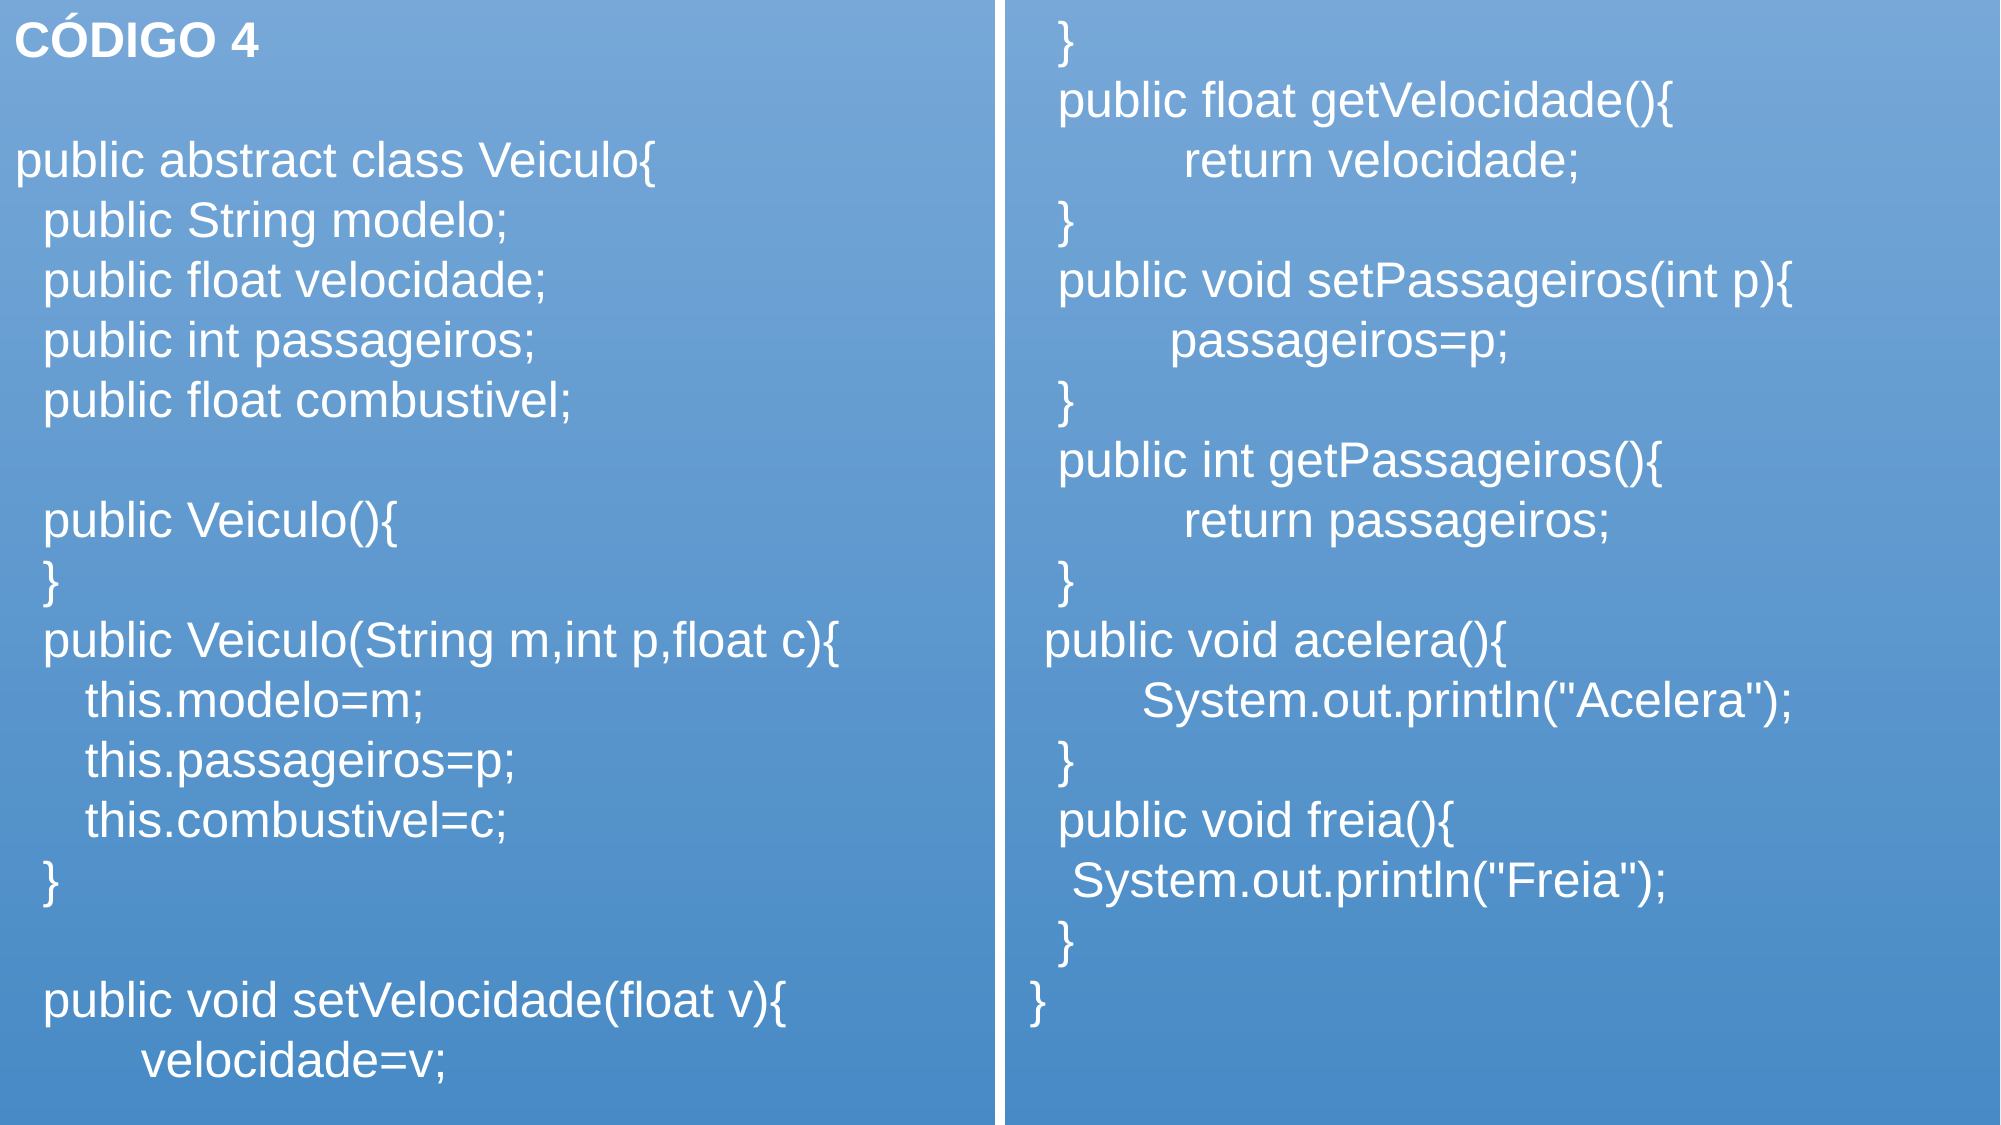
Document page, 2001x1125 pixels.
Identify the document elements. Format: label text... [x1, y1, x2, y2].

text_box CÓDIGO 4 public abstract class Veiculo{ public String modelo; public float velocidade; public int passageiros; public float combustivel; public Veiculo(){ } public Veiculo(String m,int p,float c){ this.modelo=m; this.passageiros=p; this.combustivel=c; } public void setVelocidade(float v){ velocidade=v; } public float getVelocidade(){ return velocidade; } public void setPassageiros(int p){ passageiros=p; } public int getPassageiros(){ return passageiros; } public void acelera(){ System.out.println("Acelera"); } public void freia(){ System.out.println("Freia"); } } [1005, 0, 2000, 1125]
text_box CÓDIGO 4 public abstract class Veiculo{ public String modelo; public float velocidade; public int passageiros; public float combustivel; public Veiculo(){ } public Veiculo(String m,int p,float c){ this.modelo=m; this.passageiros=p; this.combustivel=c; } public void setVelocidade(float v){ velocidade=v; } public float getVelocidade(){ return velocidade; } public void setPassageiros(int p){ passageiros=p; } public int getPassageiros(){ return passageiros; } public void acelera(){ System.out.println("Acelera"); } public void freia(){ System.out.println("Freia"); } } [0, 0, 995, 1125]
